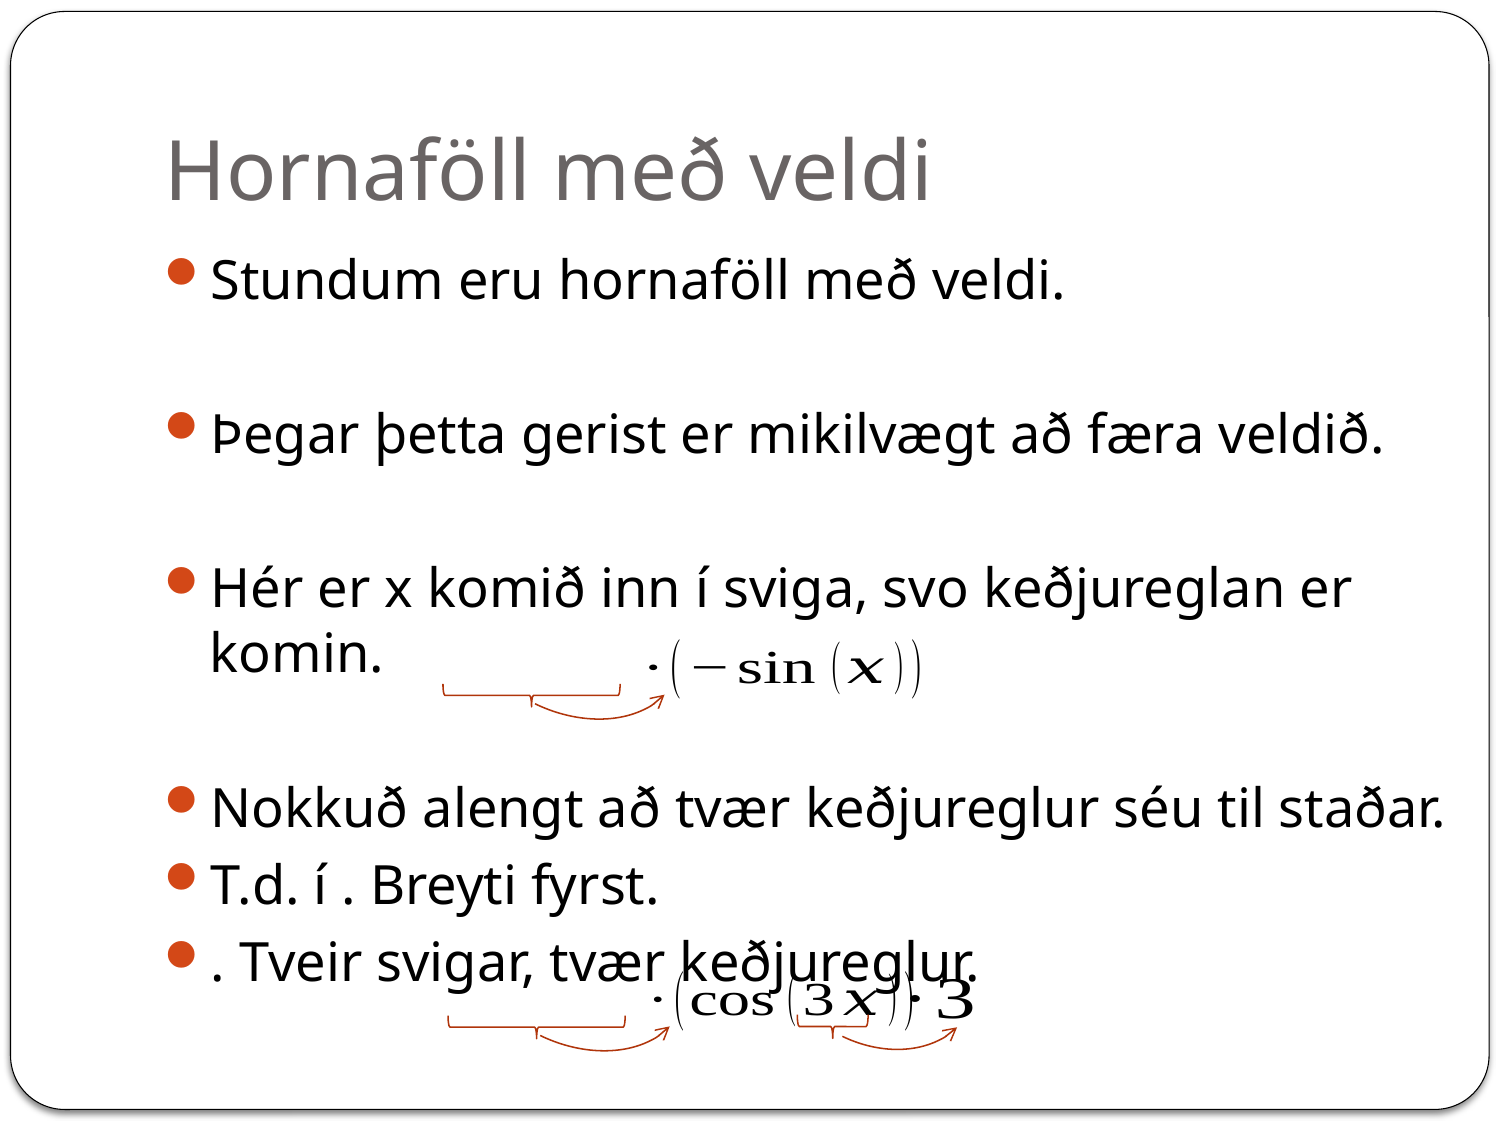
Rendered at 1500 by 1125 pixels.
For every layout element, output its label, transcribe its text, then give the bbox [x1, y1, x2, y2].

text_box [539, 960, 670, 1052]
text_box [842, 966, 958, 1051]
text_box [534, 628, 665, 720]
title Hornaföll með veldi [150, 45, 1425, 233]
text_box [447, 1015, 549, 1040]
text_box [442, 683, 544, 708]
text_box [796, 1014, 852, 1040]
